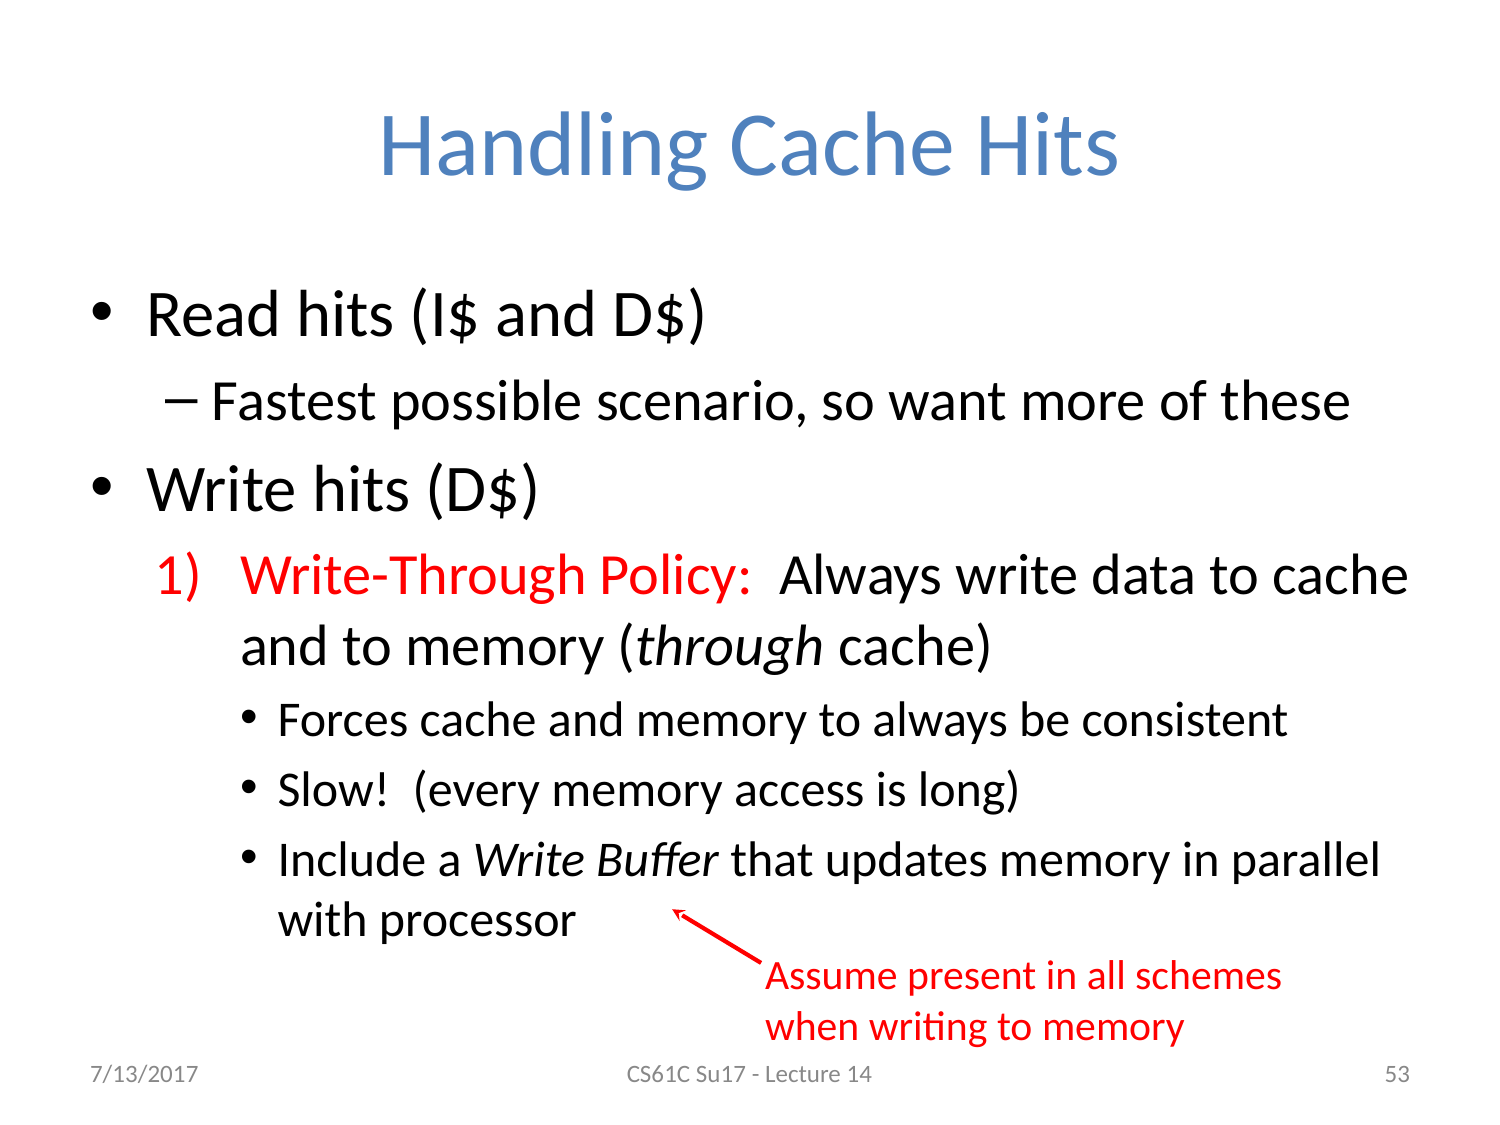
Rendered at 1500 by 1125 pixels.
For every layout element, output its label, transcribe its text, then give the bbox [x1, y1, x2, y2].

slide_number ‹#› [1074, 1042, 1425, 1103]
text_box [671, 909, 1354, 1058]
title Handling Cache Hits [75, 45, 1425, 233]
list Read hits (I$ and D$) Fastest possible scenario, so want more of these Write hits (D$) Write-Through Policy: Always write data to cache and to memory (through cache) Forces cache and memory to always be consistent Slow! (every memory access is long) Include a Write Buffer that updates memory in parallel with processor [75, 262, 1425, 1078]
footer CS61C Su17 - Lecture 14 [512, 1042, 988, 1103]
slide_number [75, 1042, 425, 1103]
